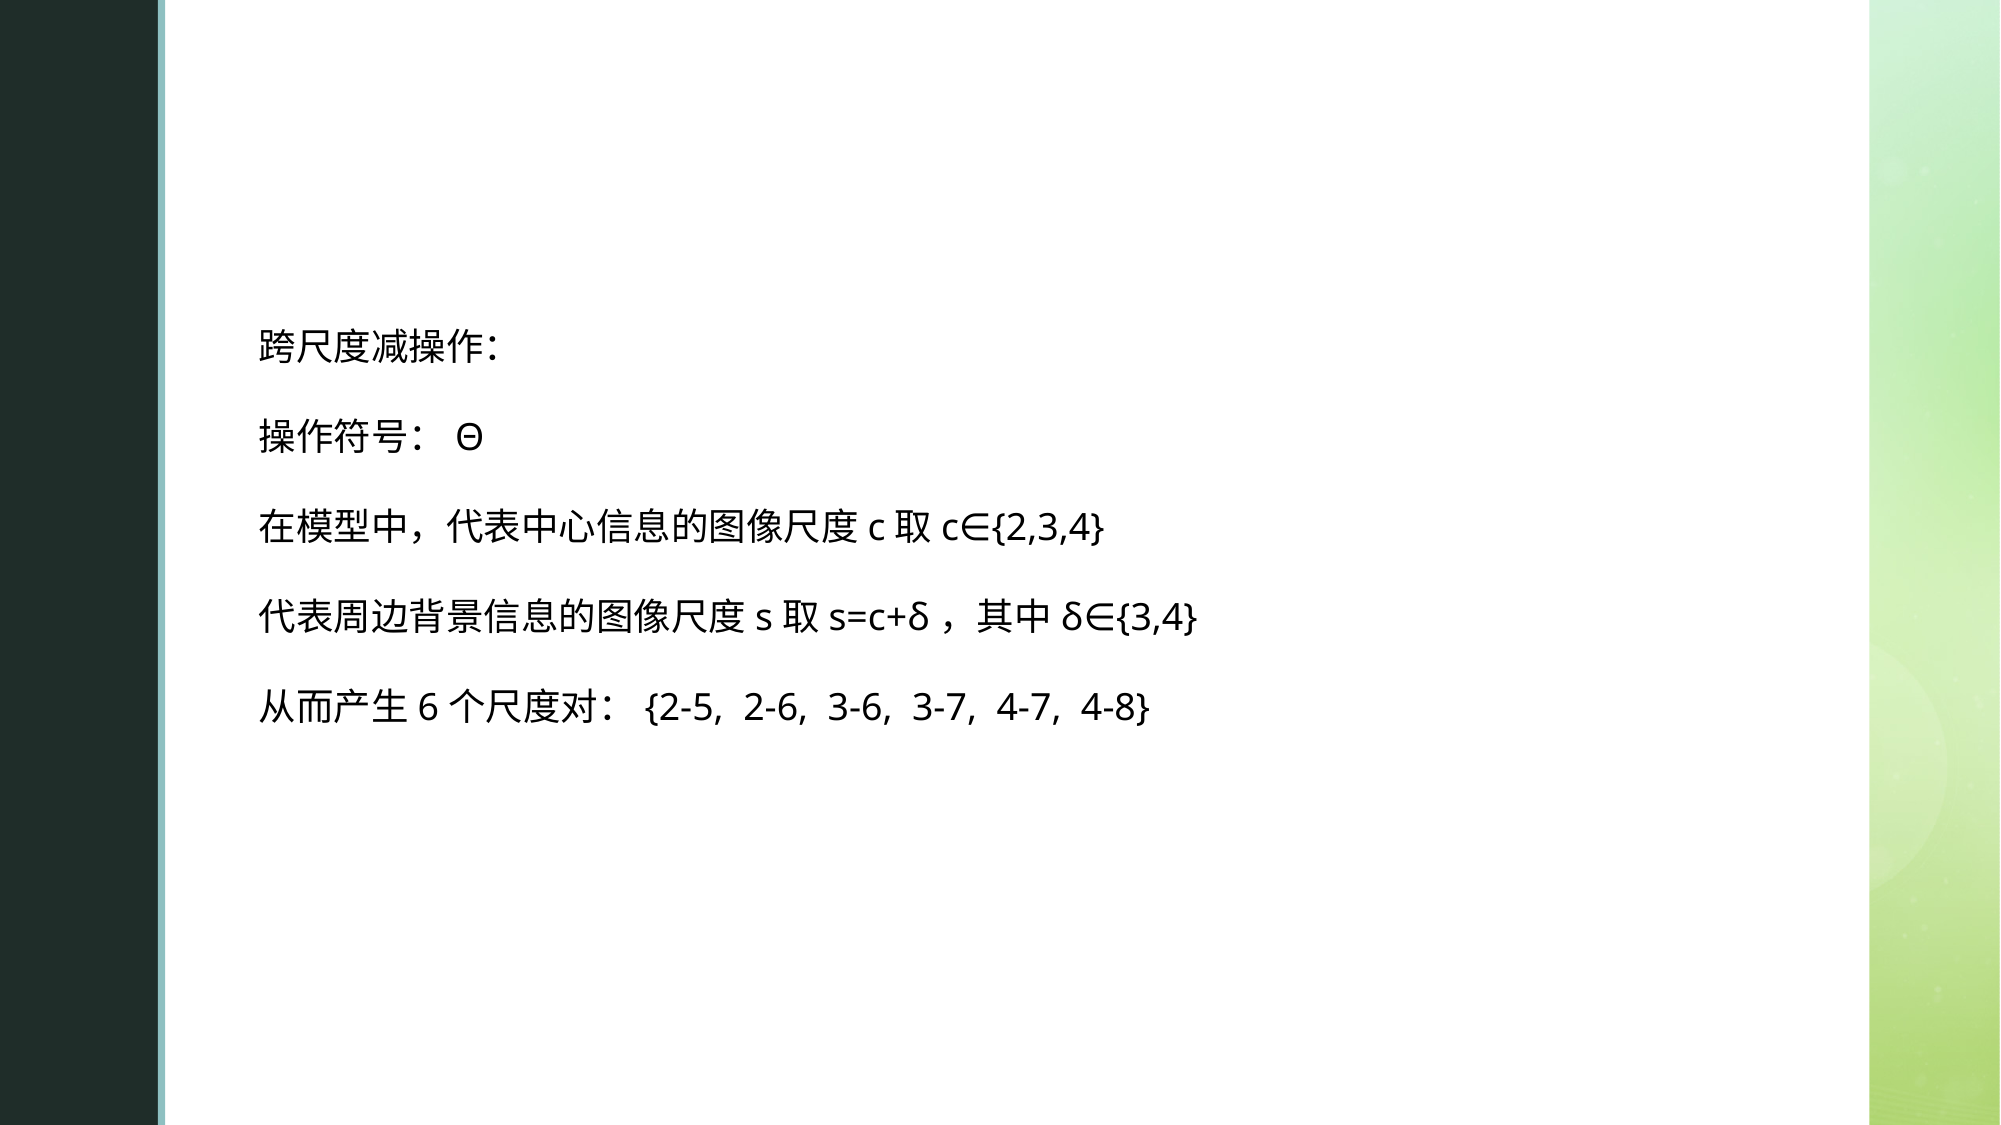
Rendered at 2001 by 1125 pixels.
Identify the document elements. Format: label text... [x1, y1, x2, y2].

text_box [0, 0, 156, 1125]
text_box [1871, 0, 2000, 1125]
text_box [156, 0, 167, 1125]
text_box 跨尺度减操作： 操作符号：Θ 在模型中，代表中心信息的图像尺度c取c∈{2,3,4} 代表周边背景信息的图像尺度s取s=c+δ，其中δ∈{3,4} 从而产生6个尺度对：{2-5, 2-6, 3-6, 3-7, 4-7, 4-8} [243, 315, 1756, 736]
text_box [167, 0, 1871, 1125]
